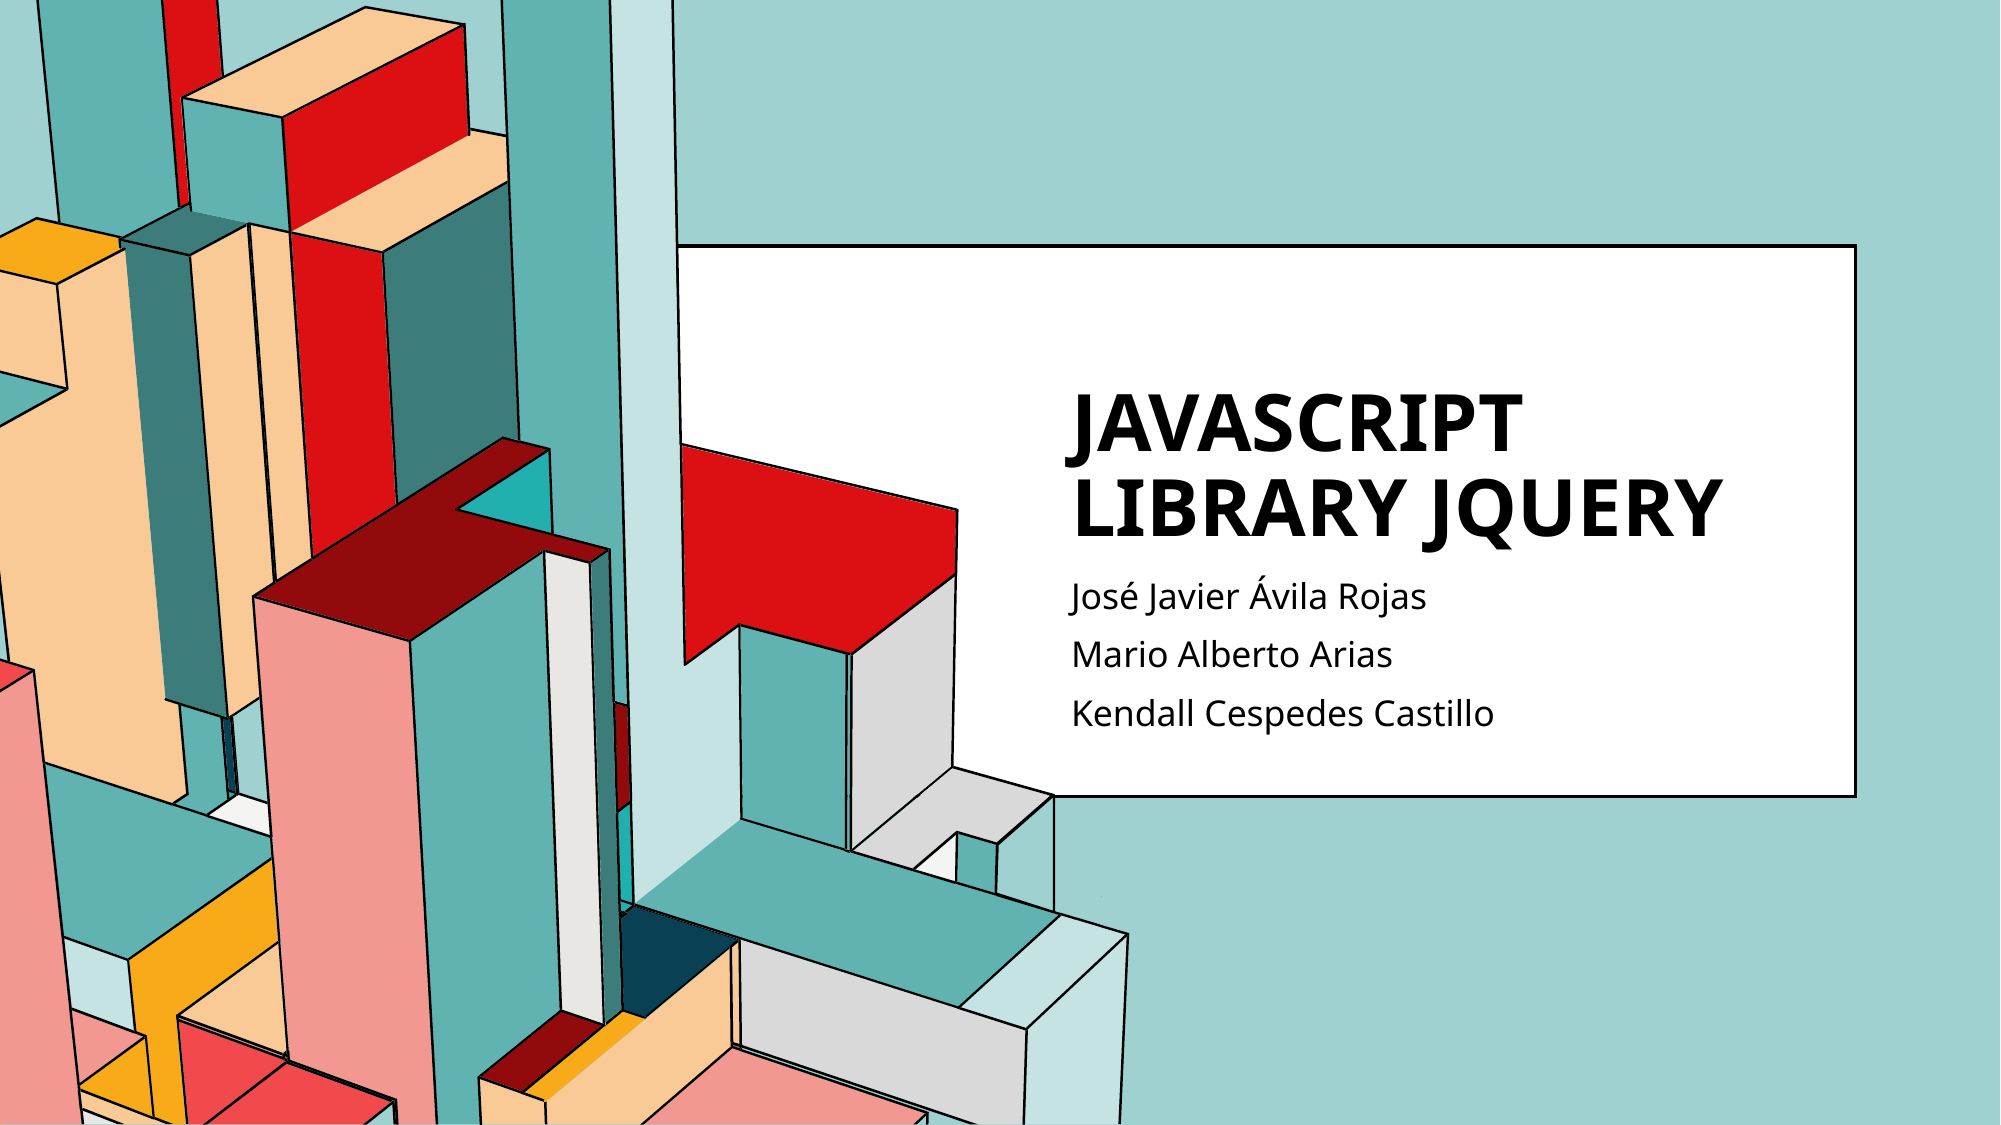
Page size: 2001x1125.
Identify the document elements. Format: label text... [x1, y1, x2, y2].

title JAVASCRIPT LIBRARY JQUERy [1056, 307, 1775, 562]
subtitle José Javier Ávila Rojas Mario Alberto Arias Kendall Cespedes Castillo [1056, 571, 1775, 742]
